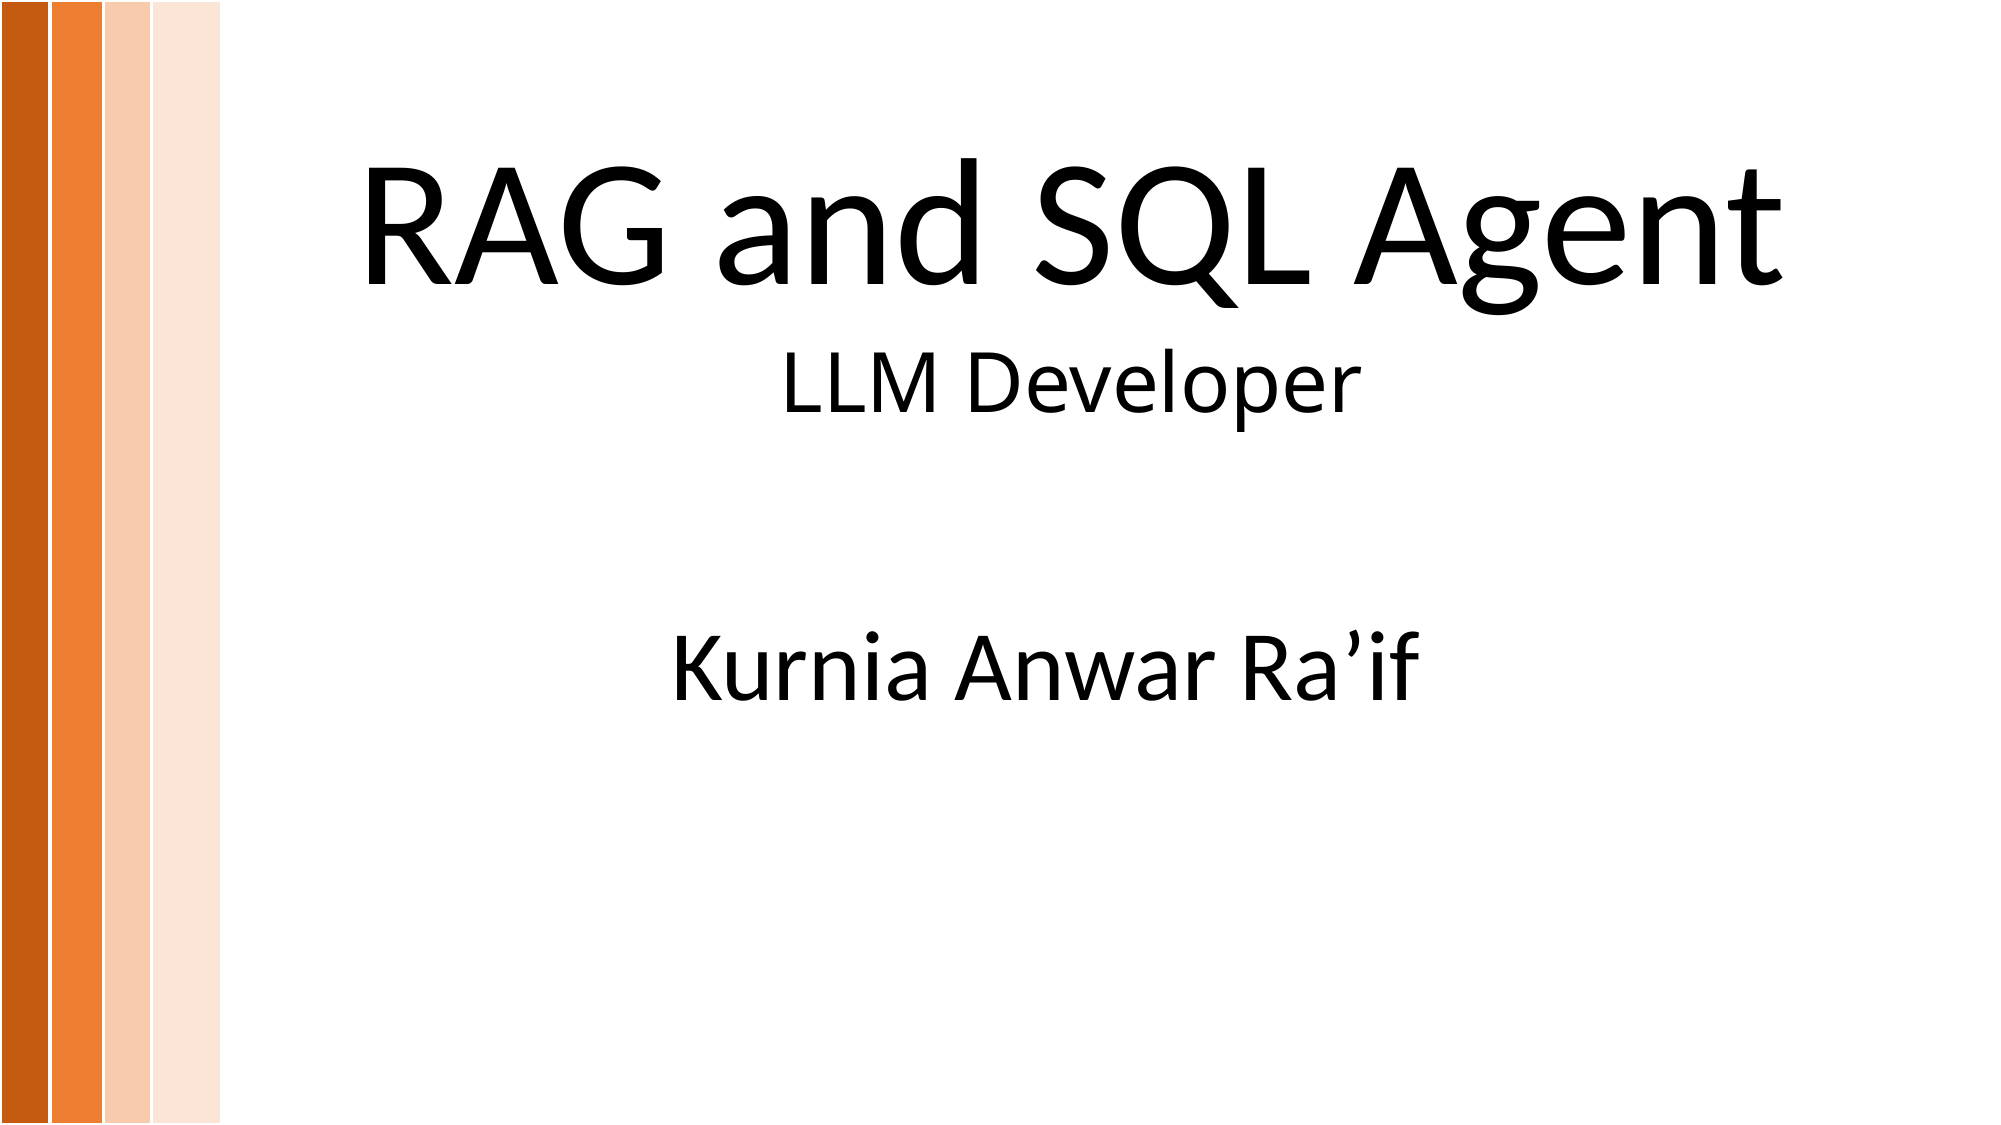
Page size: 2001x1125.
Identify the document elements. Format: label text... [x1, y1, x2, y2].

text_box RAG and SQL Agent LLM Developer [294, 56, 1849, 430]
text_box [0, 0, 48, 1125]
text_box [102, 0, 150, 1125]
text_box [150, 0, 223, 1125]
text_box [48, 0, 102, 1125]
text_box Kurnia Anwar Ra’if [266, 562, 1825, 721]
